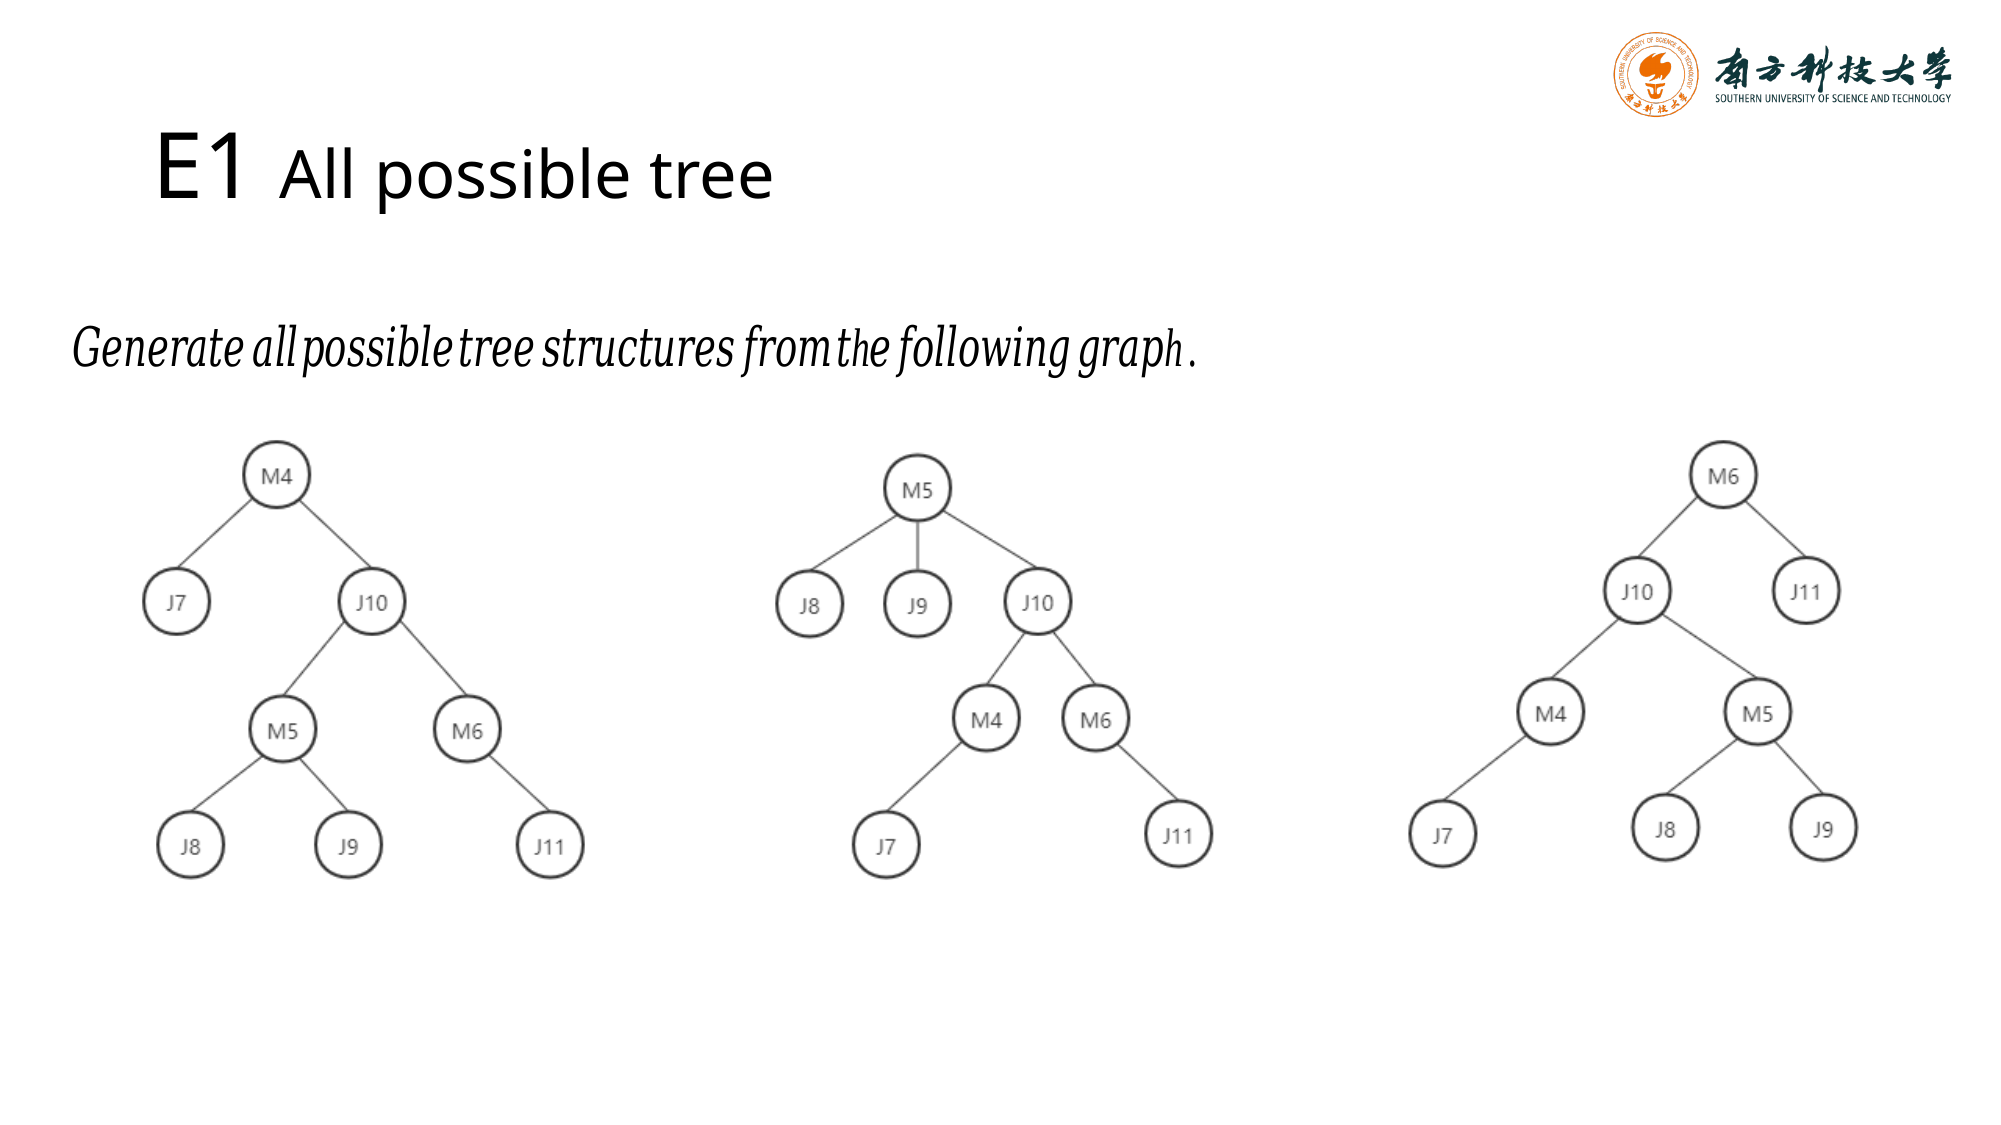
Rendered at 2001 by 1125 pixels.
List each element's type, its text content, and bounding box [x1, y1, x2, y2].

picture [105, 403, 1895, 916]
title E1 All possible tree [137, 59, 1863, 278]
picture [1444, 0, 2001, 313]
